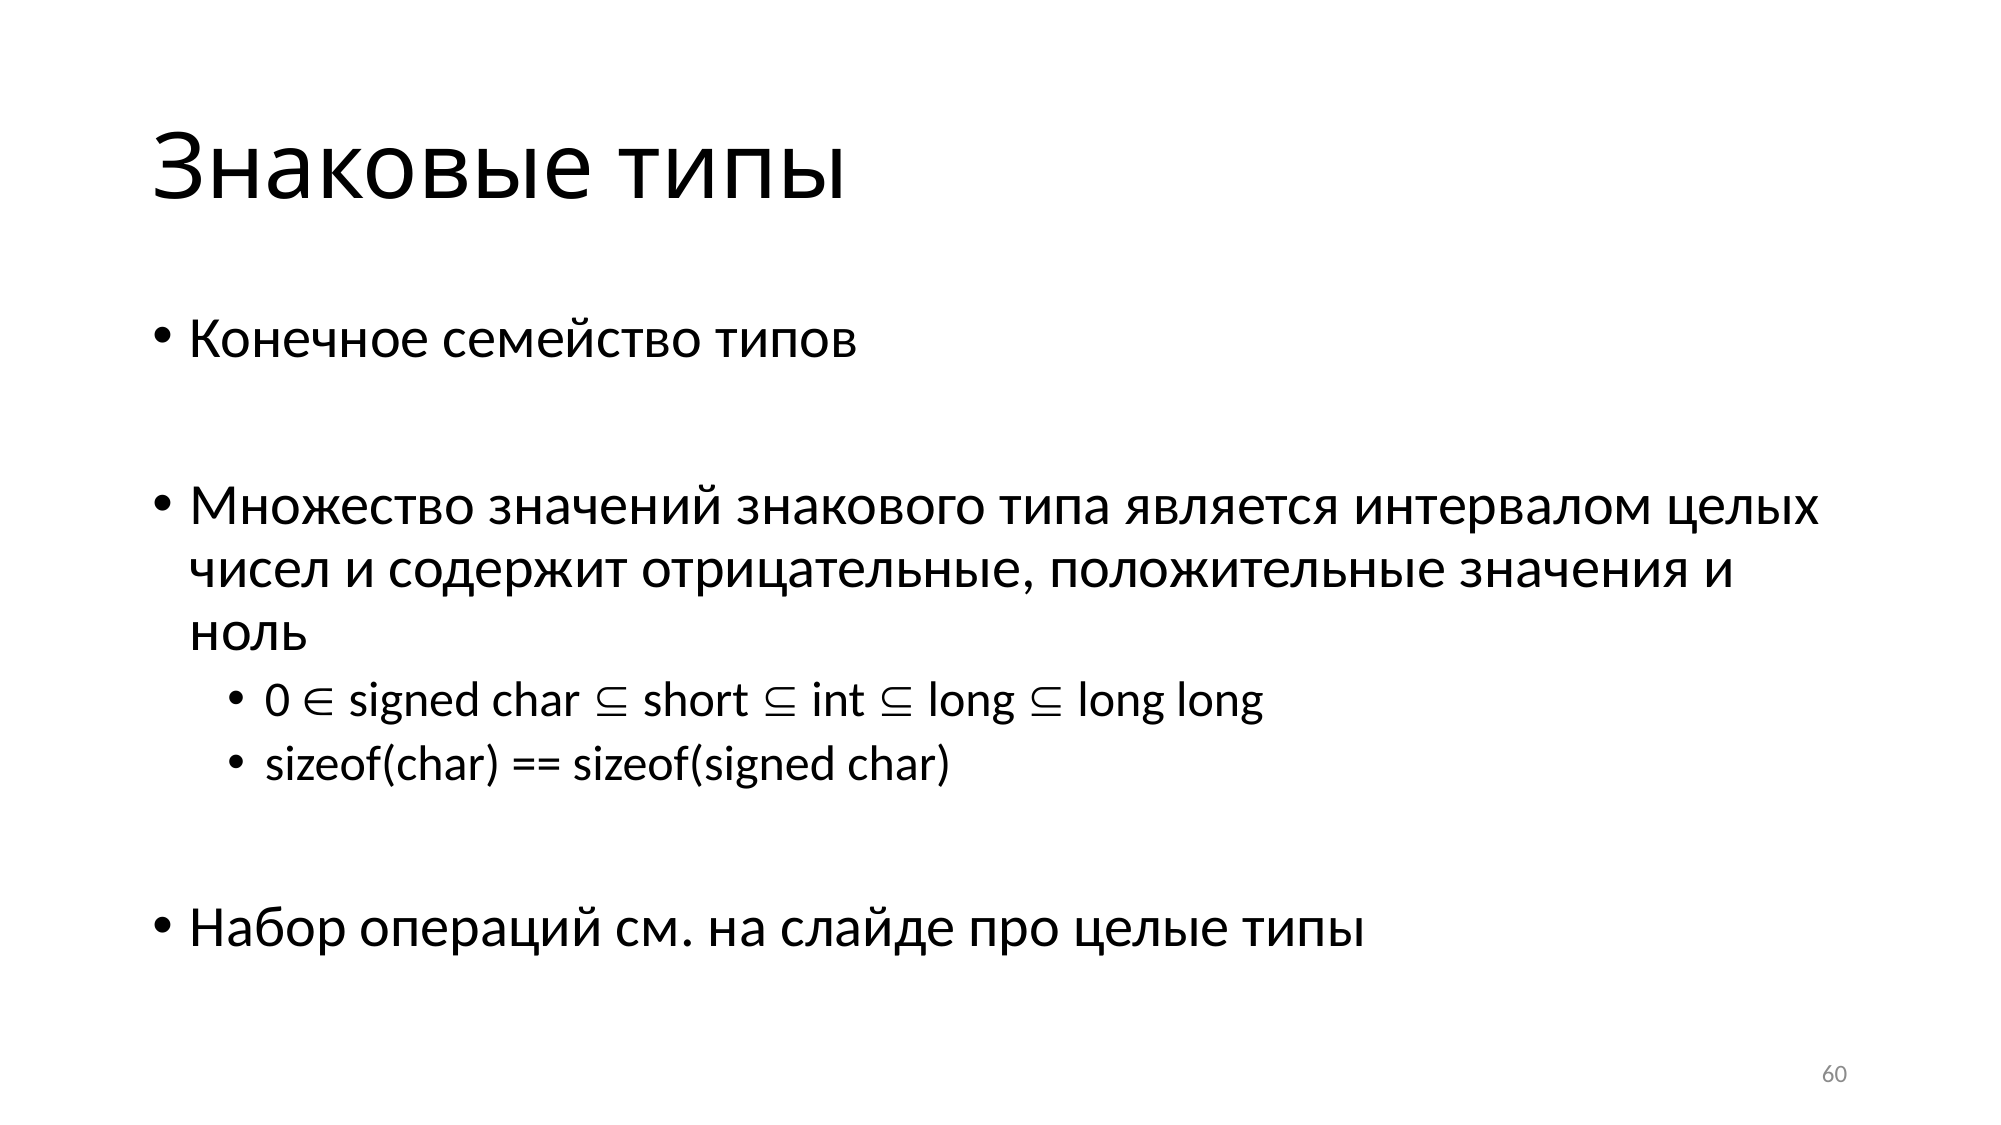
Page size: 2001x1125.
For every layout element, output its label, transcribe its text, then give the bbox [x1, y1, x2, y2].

slide_number 60 [1412, 1042, 1863, 1103]
list Конечное семейство типов Множество значений знакового типа является интервалом целых чисел и содержит отрицательные, положительные значения и ноль 0  signed char  short  int  long  long long sizeof(char) == sizeof(signed char) Набор операций см. на слайде про целые типы [137, 299, 1863, 1014]
title Знаковые типы [137, 59, 1863, 278]
